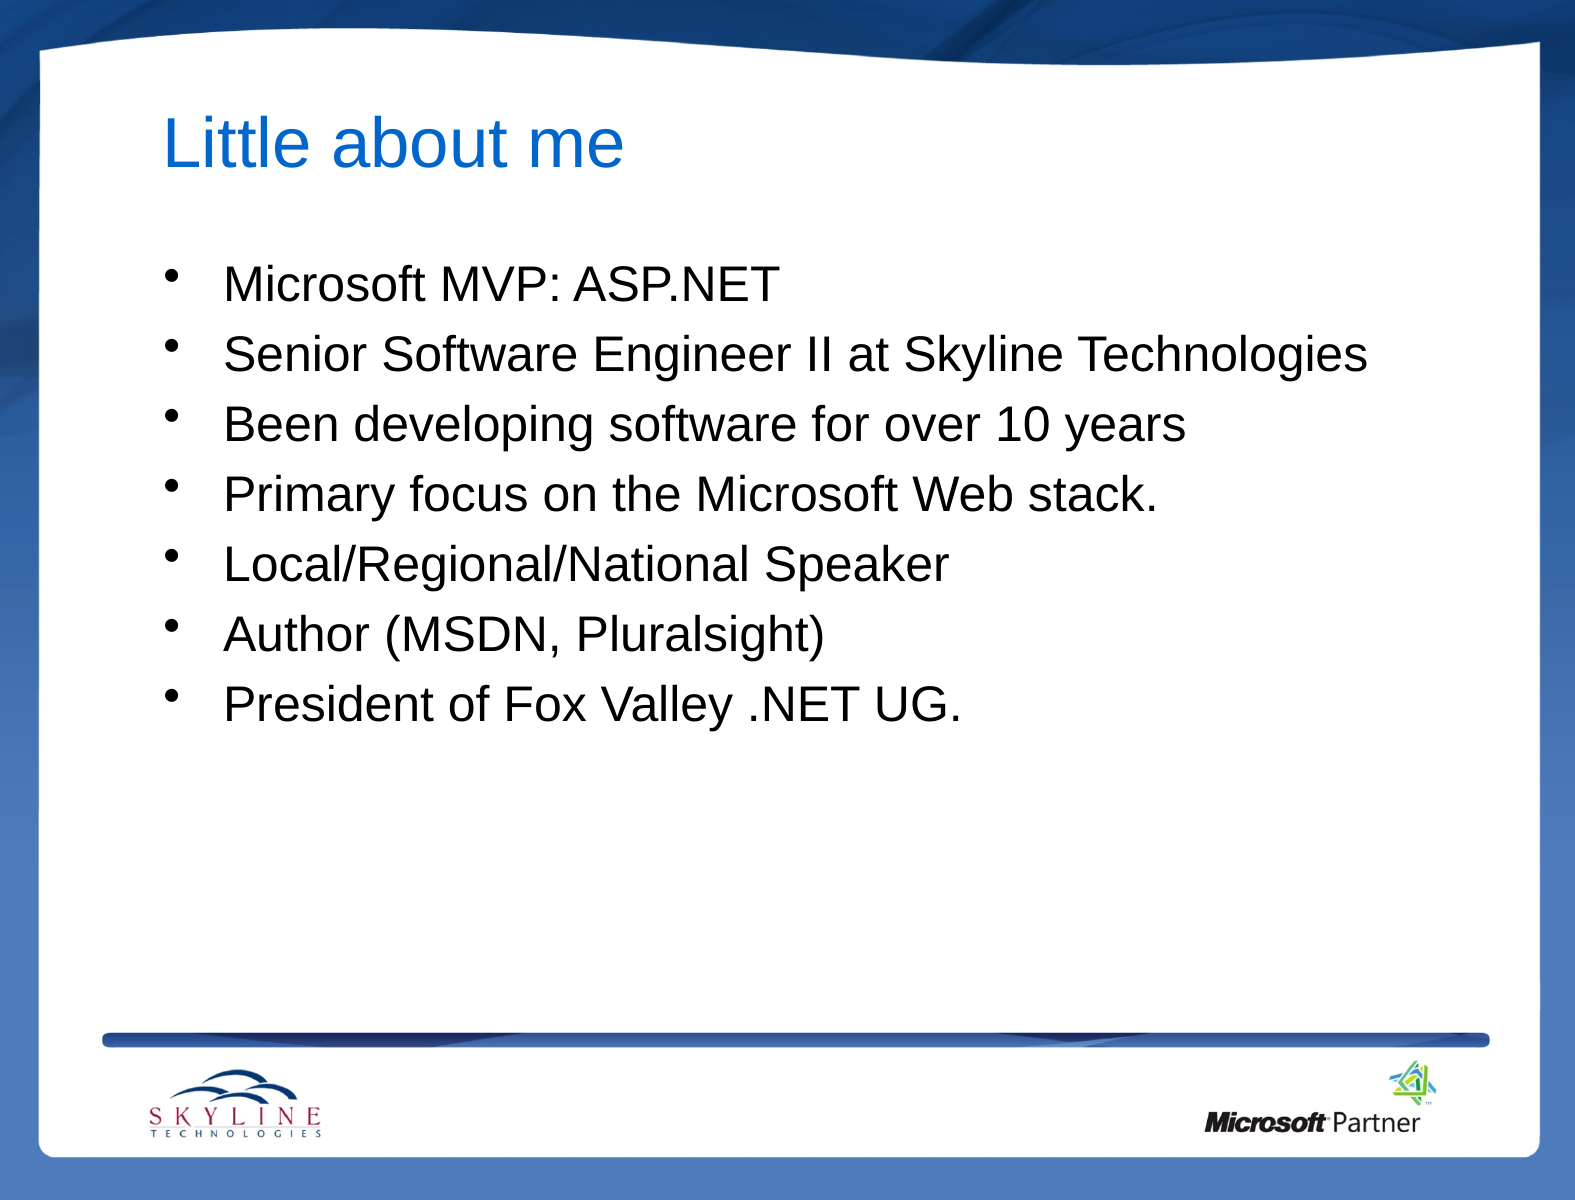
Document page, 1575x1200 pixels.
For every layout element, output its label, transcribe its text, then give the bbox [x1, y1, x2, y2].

title Little about me [146, 62, 1356, 218]
text_box Microsoft MVP: ASP.NET Senior Software Engineer II at Skyline Technologies Been developing software for over 10 years Primary focus on the Microsoft Web stack. Local/Regional/National Speaker Author (MSDN, Pluralsight) President of Fox Valley .NET UG. [147, 243, 1487, 1026]
picture [0, 0, 1575, 1200]
